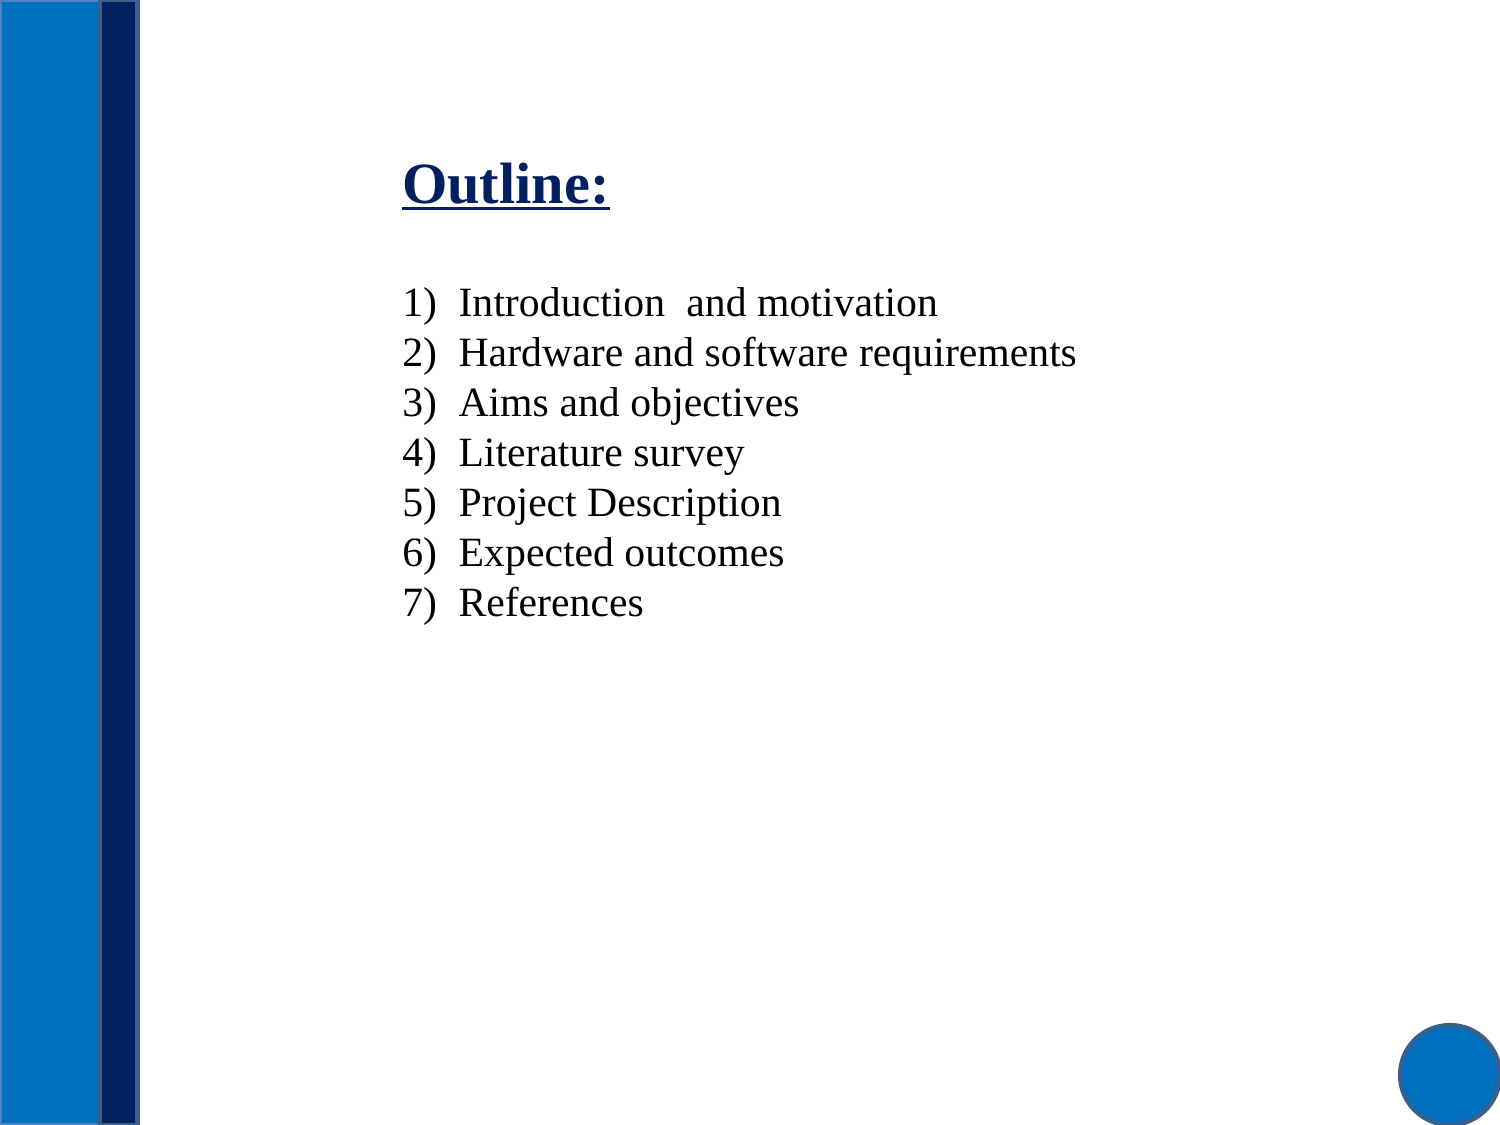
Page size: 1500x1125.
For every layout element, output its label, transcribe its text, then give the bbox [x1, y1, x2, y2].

text_box Outline: Introduction and motivation Hardware and software requirements Aims and objectives Literature survey Project Description Expected outcomes References [387, 137, 1263, 633]
text_box [1397, 1022, 1500, 1125]
text_box [98, 0, 140, 1125]
text_box [0, 0, 98, 1125]
